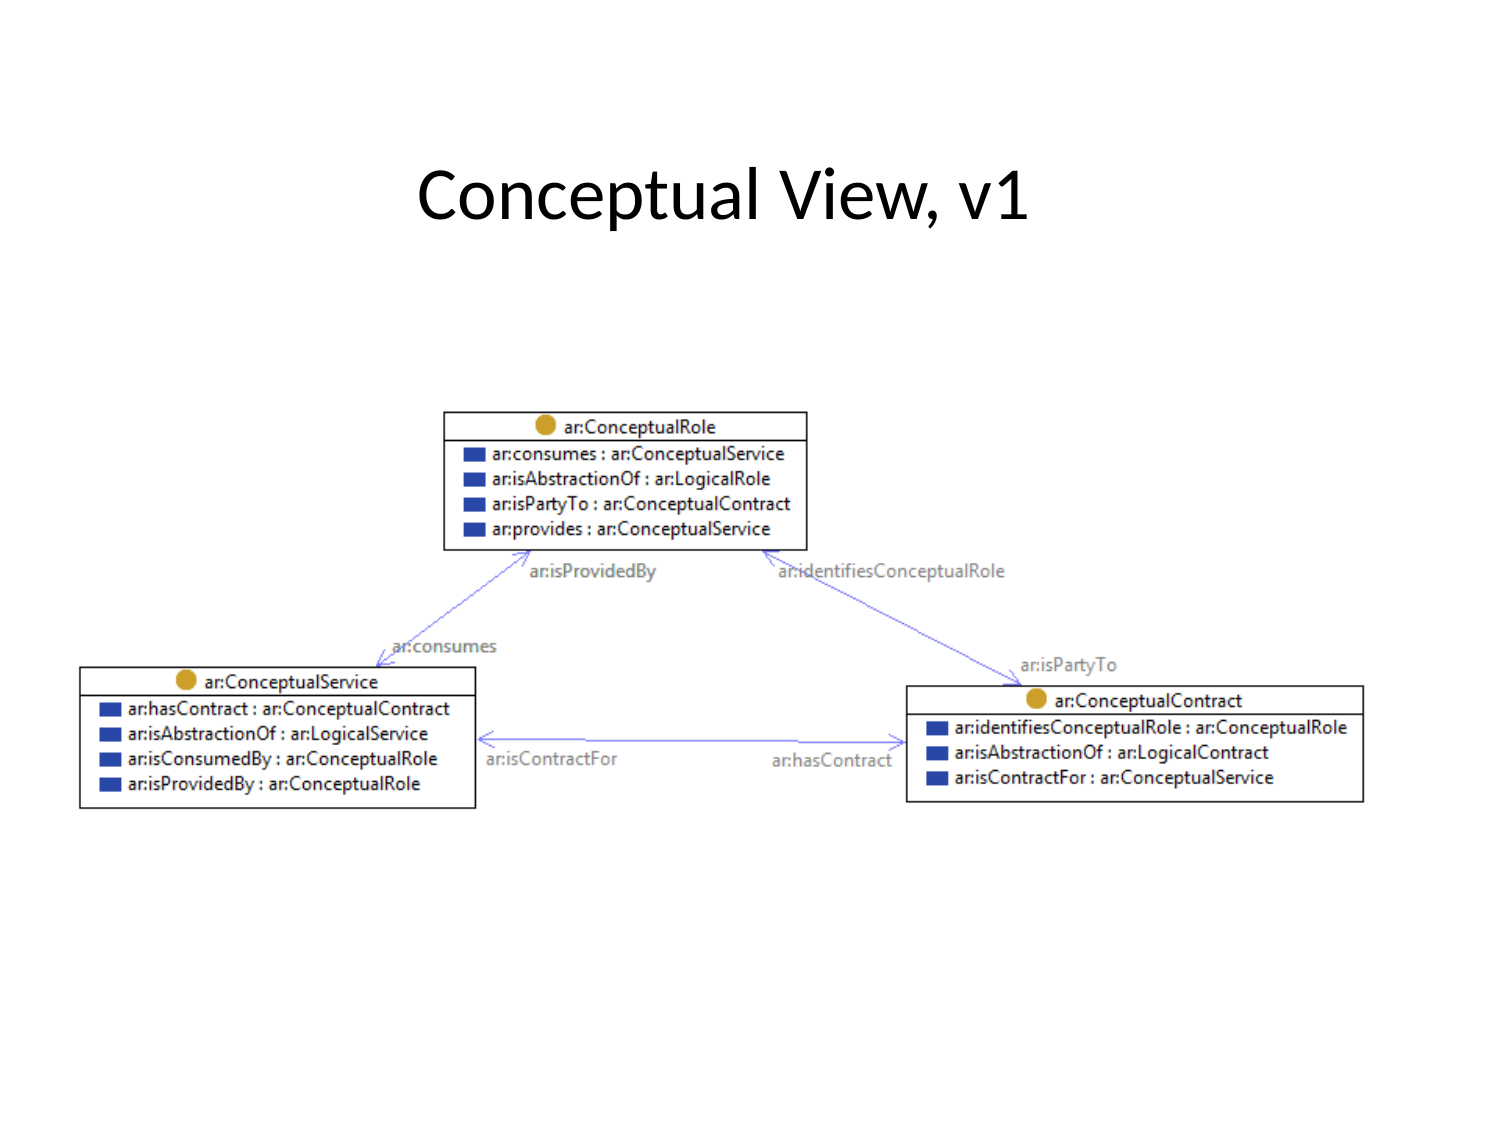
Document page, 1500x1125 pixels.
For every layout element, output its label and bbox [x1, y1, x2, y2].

picture [5, 74, 1494, 1051]
